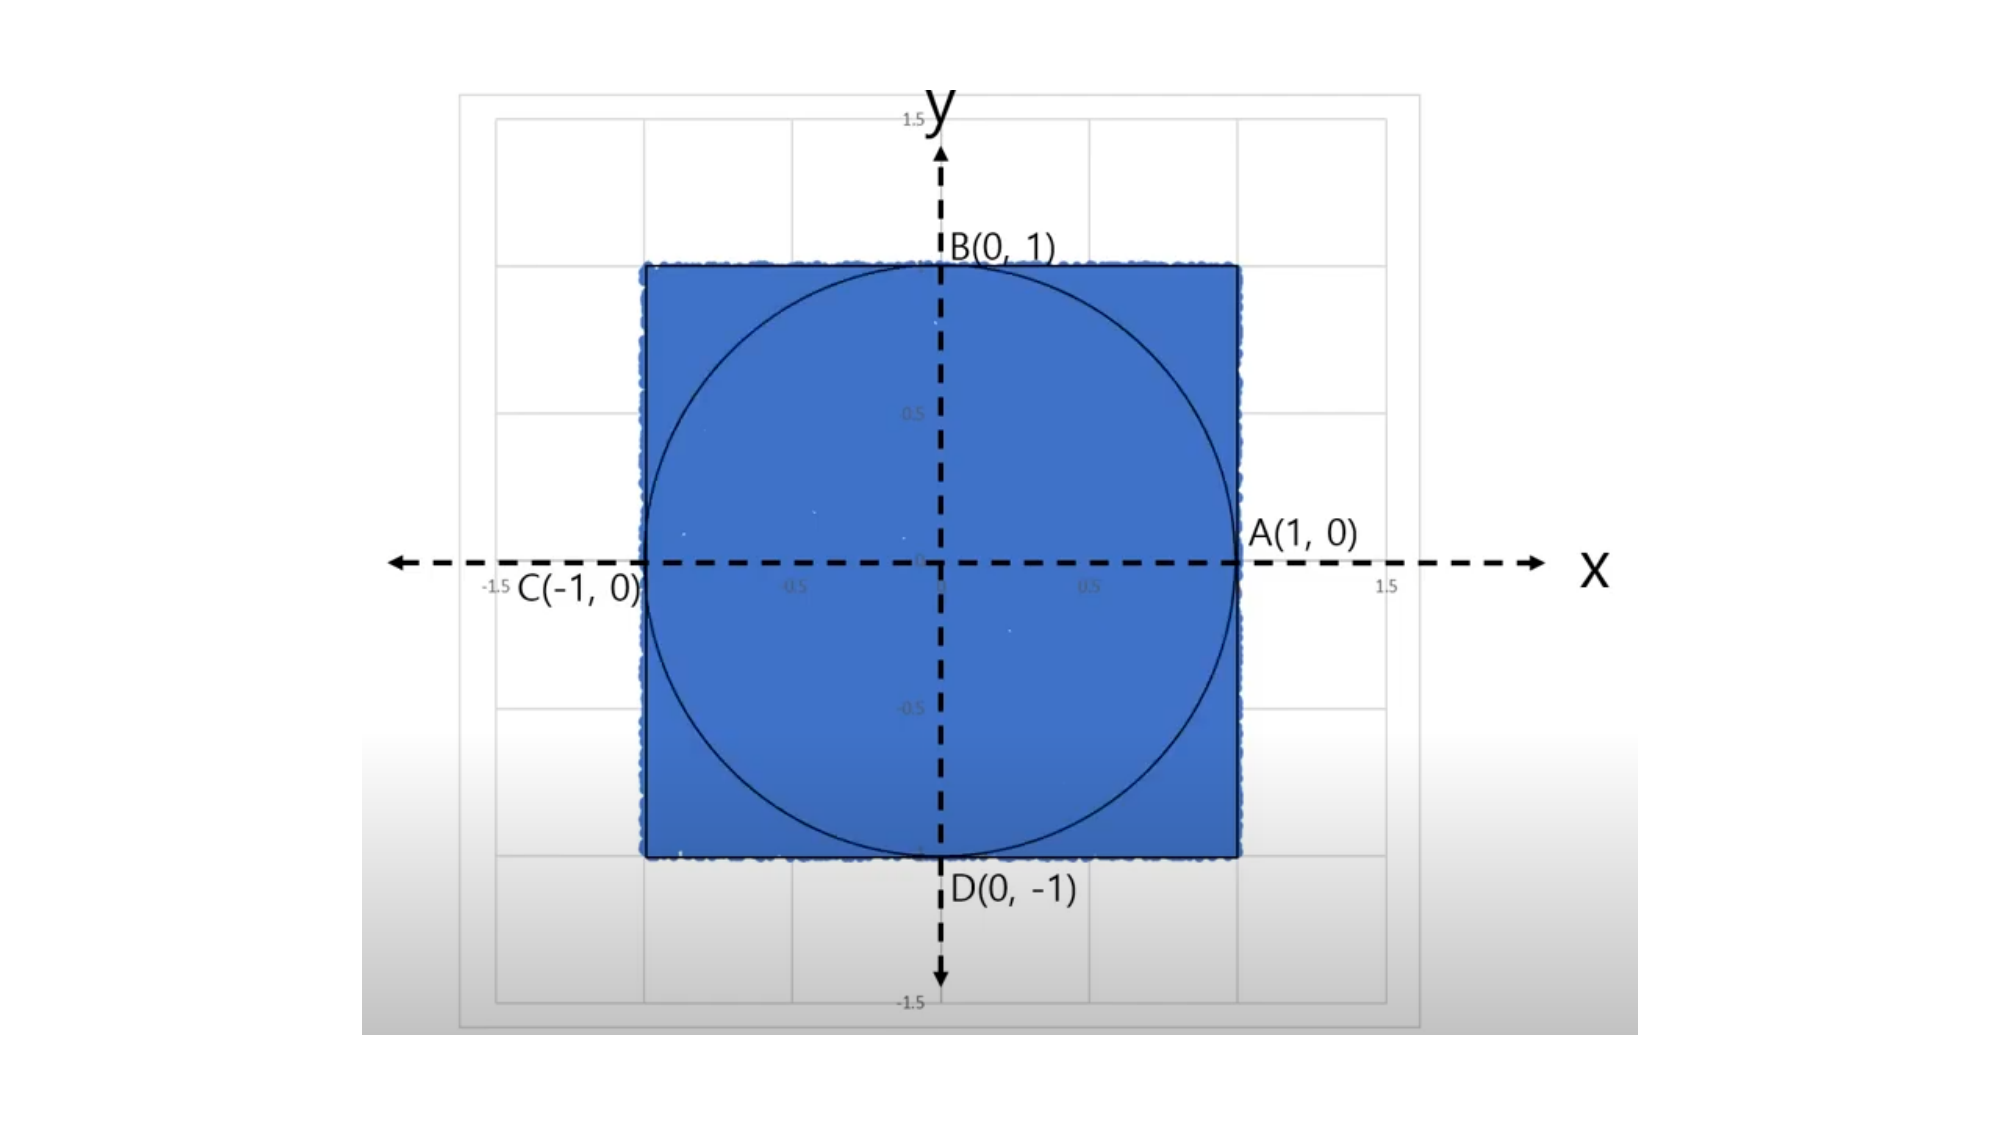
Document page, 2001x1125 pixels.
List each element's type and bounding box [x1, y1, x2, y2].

picture [362, 90, 1638, 1035]
